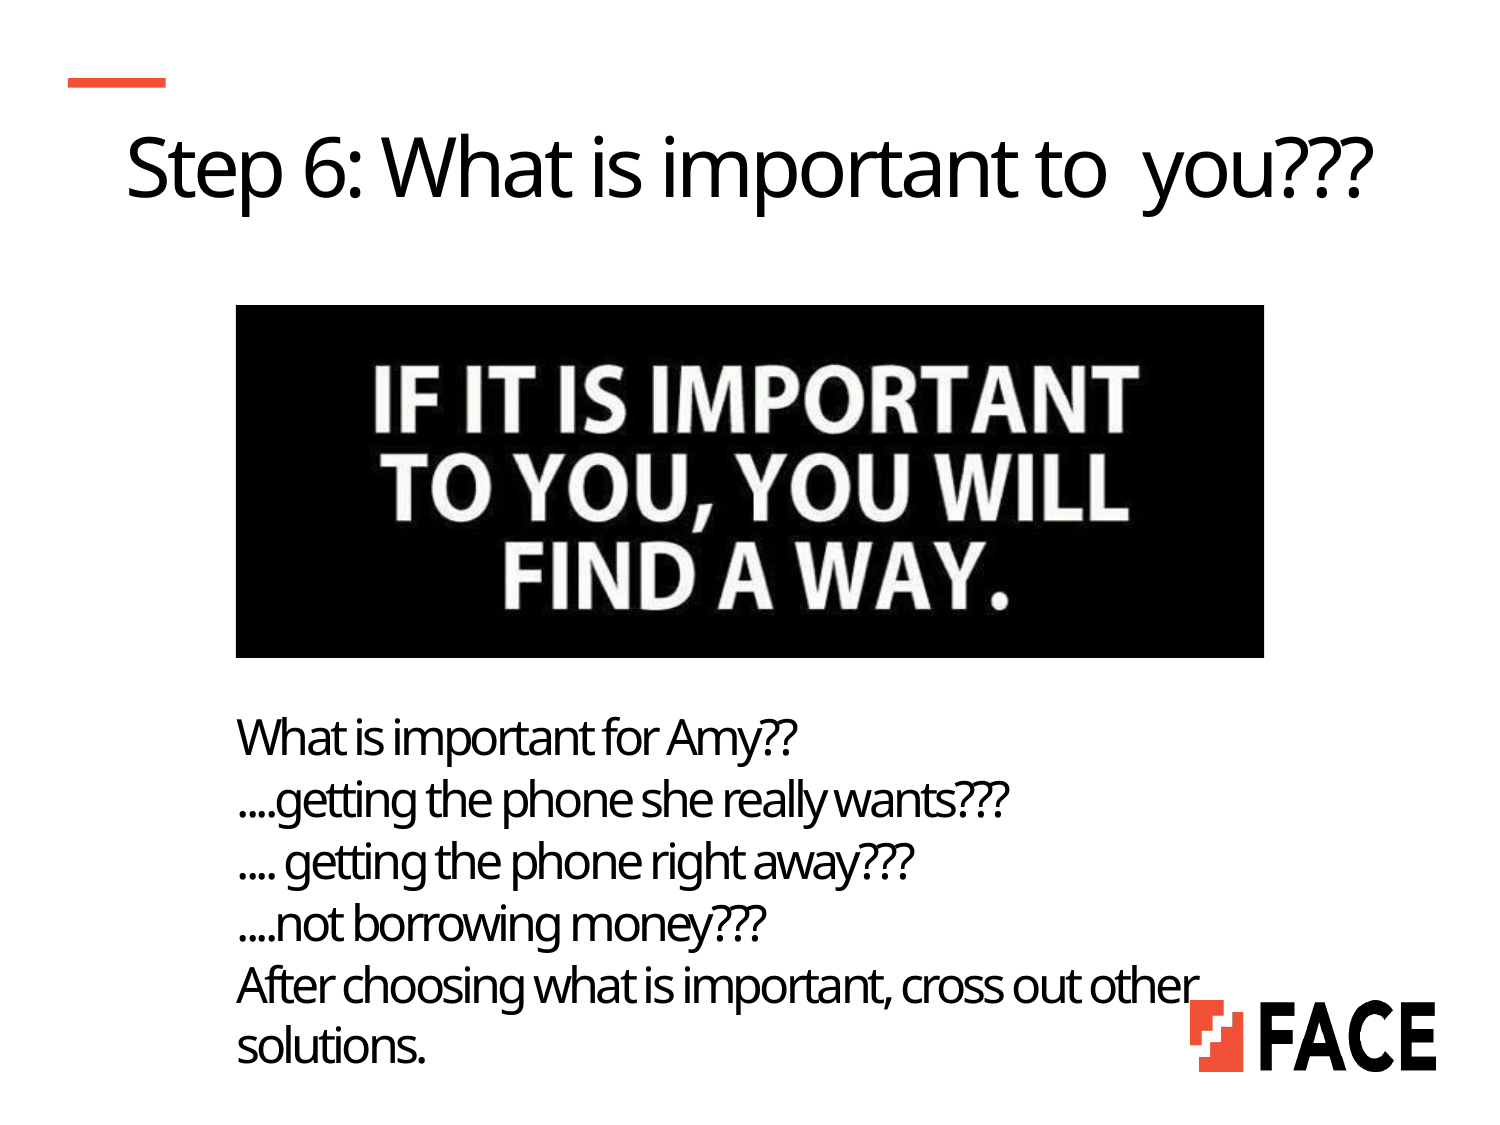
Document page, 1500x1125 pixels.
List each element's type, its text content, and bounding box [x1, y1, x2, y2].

text_box [235, 305, 1265, 658]
text_box What is important for Amy?? ....getting the phone she really wants??? .... getting the phone right away??? ....not borrowing money??? After choosing what is important, cross out other solutions. [234, 703, 1198, 1074]
text_box Topic/Course [274, 293, 1315, 415]
picture [1189, 1000, 1436, 1072]
text_box [66, 76, 168, 90]
text_box Step 6: What is important to you??? [0, 111, 1500, 214]
